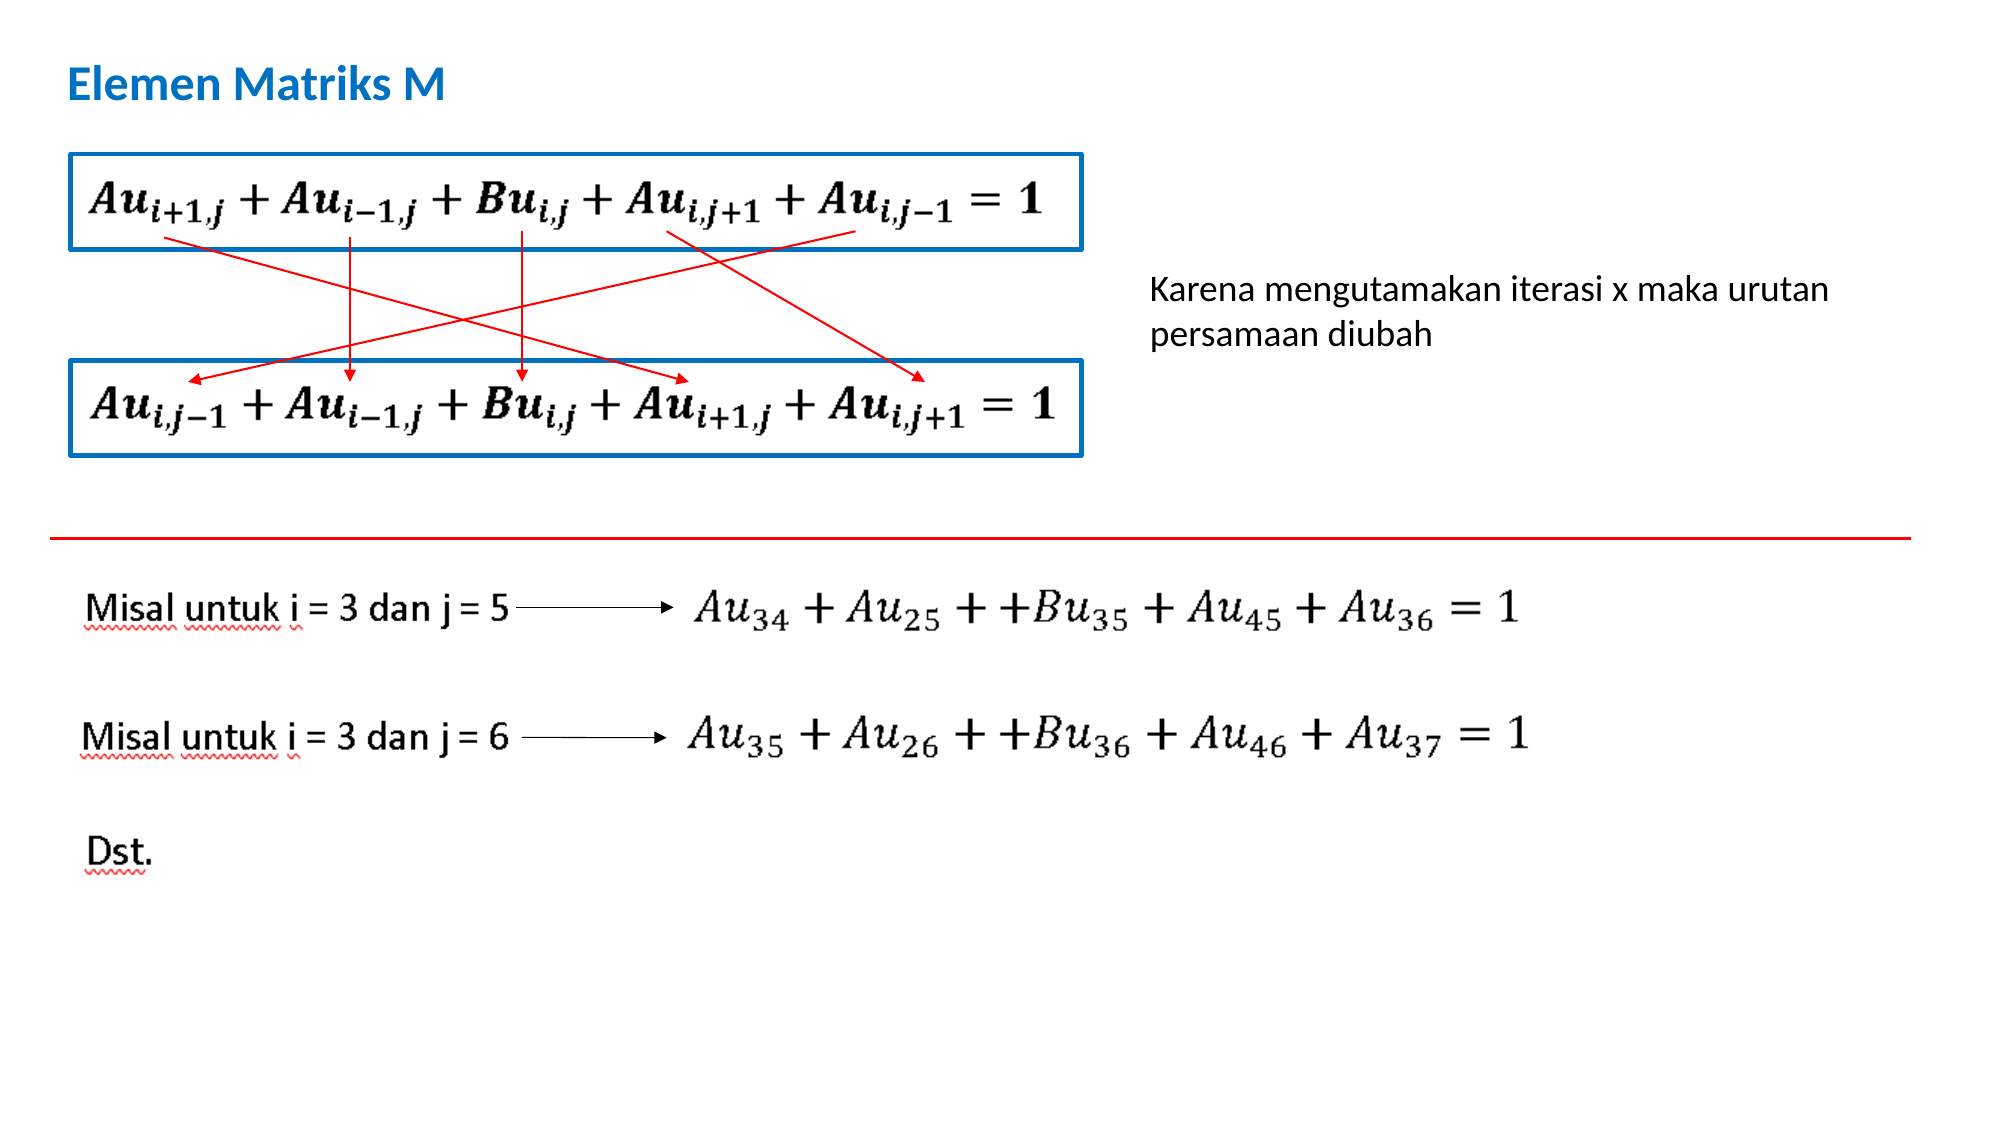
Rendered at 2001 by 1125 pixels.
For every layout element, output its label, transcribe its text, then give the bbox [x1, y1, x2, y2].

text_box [163, 237, 188, 382]
picture [72, 706, 523, 769]
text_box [188, 231, 856, 382]
picture [72, 812, 164, 888]
picture [72, 156, 1079, 248]
picture [72, 362, 1079, 454]
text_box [856, 231, 925, 382]
picture [72, 579, 516, 636]
picture [666, 702, 1545, 773]
text_box Elemen Matriks M [52, 43, 462, 118]
picture [673, 569, 1533, 646]
text_box Karena mengutamakan iterasi x maka urutan persamaan diubah [1135, 256, 1899, 362]
